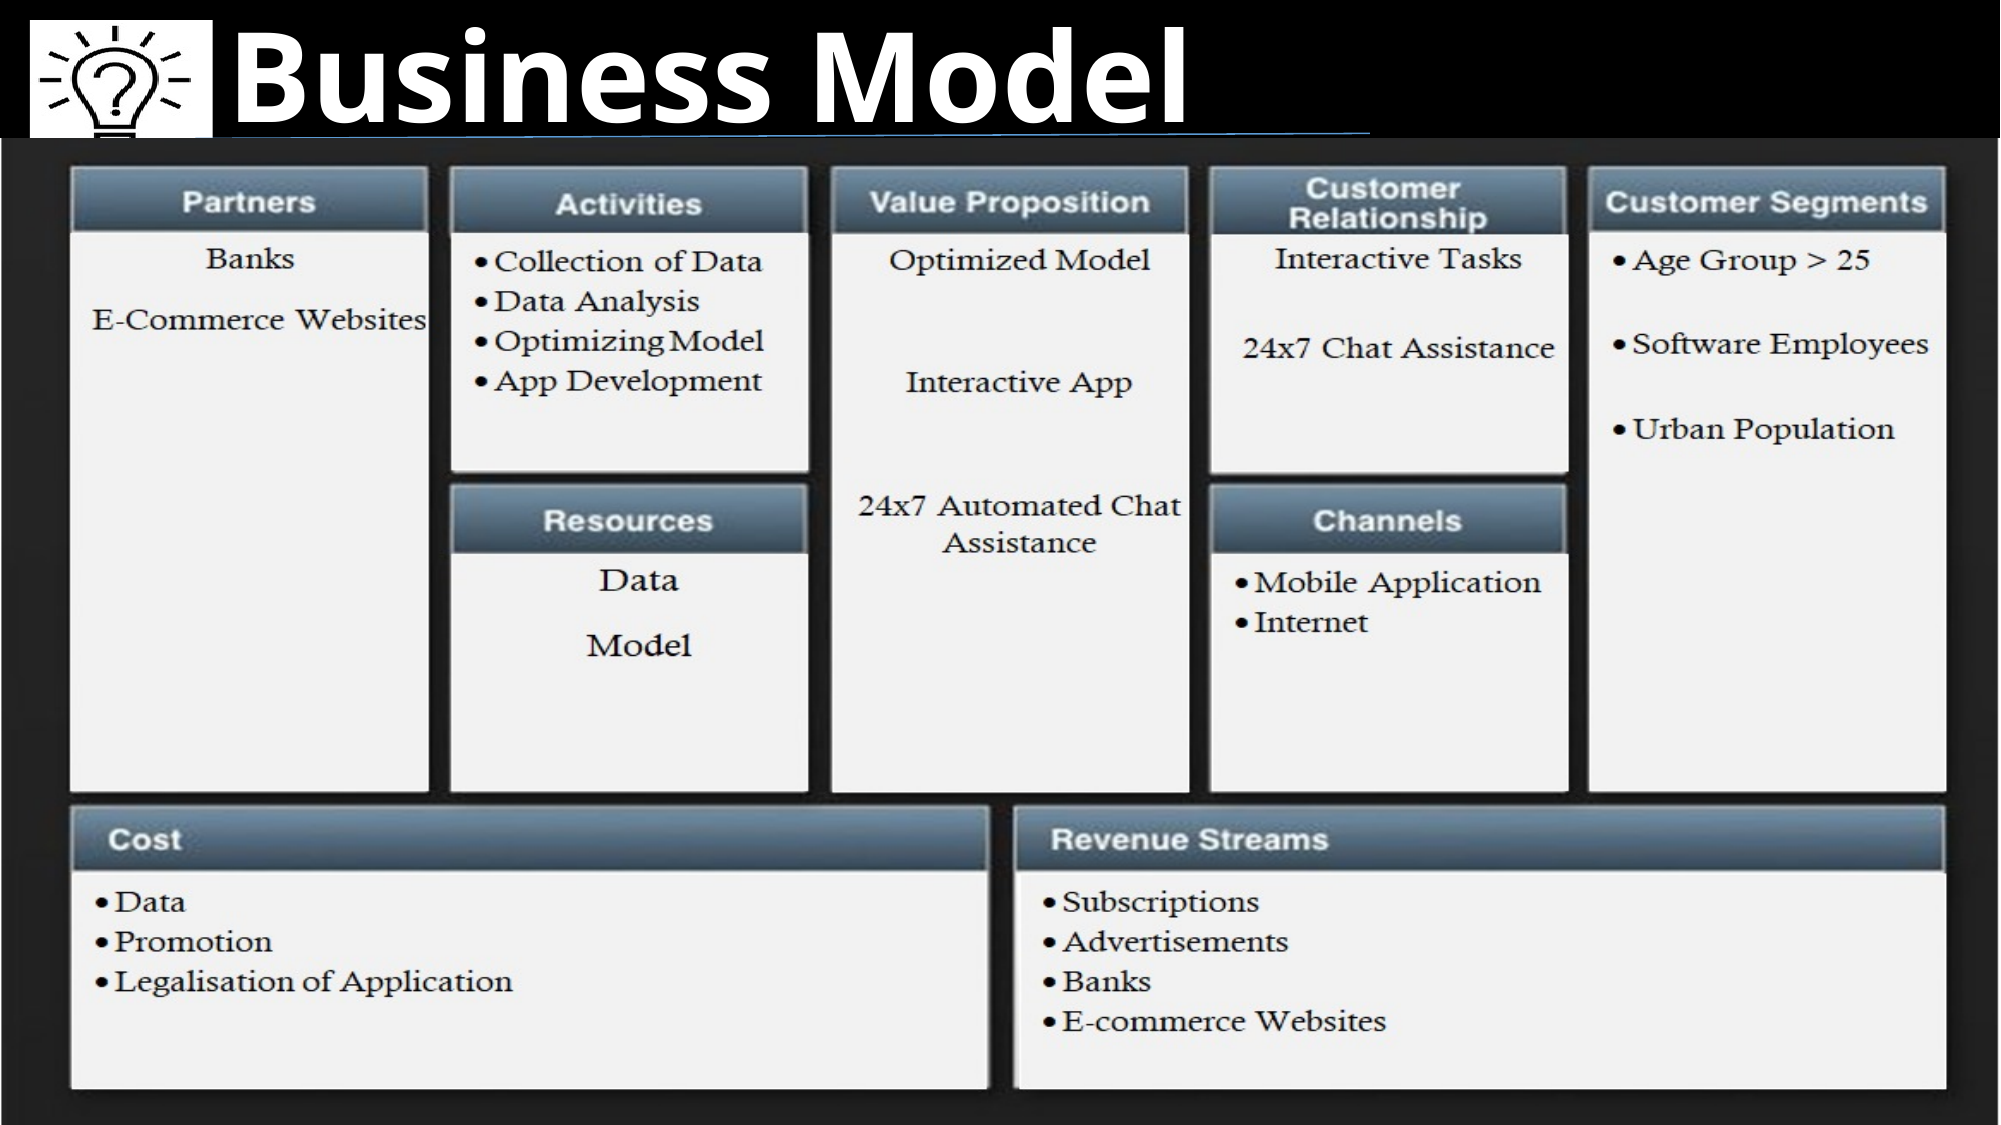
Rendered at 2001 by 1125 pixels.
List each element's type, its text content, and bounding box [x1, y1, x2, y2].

text_box Business Model Canvas [212, 0, 1571, 134]
picture [0, 20, 2000, 1125]
